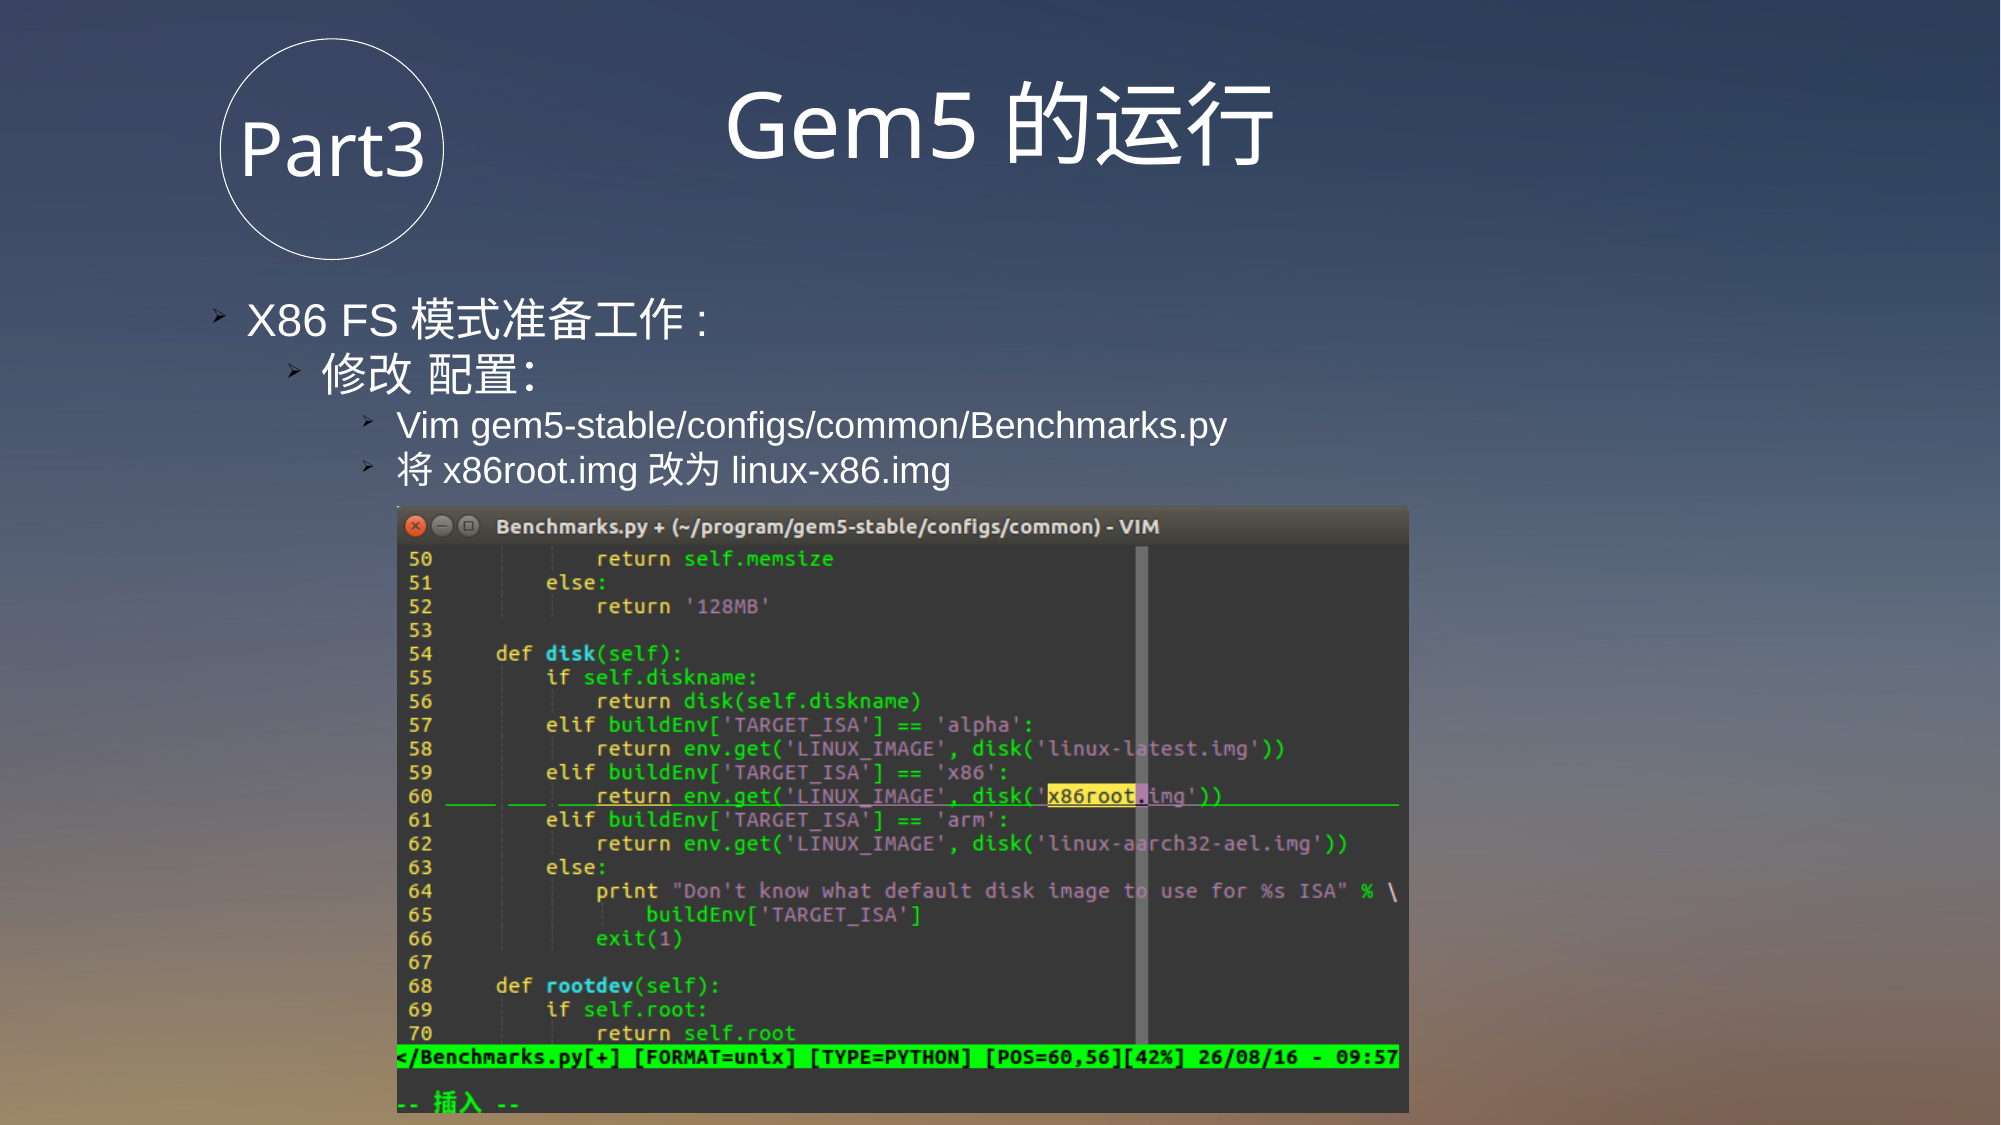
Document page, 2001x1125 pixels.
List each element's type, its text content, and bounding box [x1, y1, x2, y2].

picture [0, 0, 2001, 1125]
text_box [229, 199, 434, 262]
text_box [232, 36, 431, 94]
text_box Part3 [170, 94, 496, 199]
text_box X86 FS模式准备工作: 修改 配置： Vim gem5-stable/configs/common/Benchmarks.py 将x86root.img改为linux-x86.img [196, 283, 1831, 1100]
text_box Gem5的运行 [708, 58, 1512, 224]
